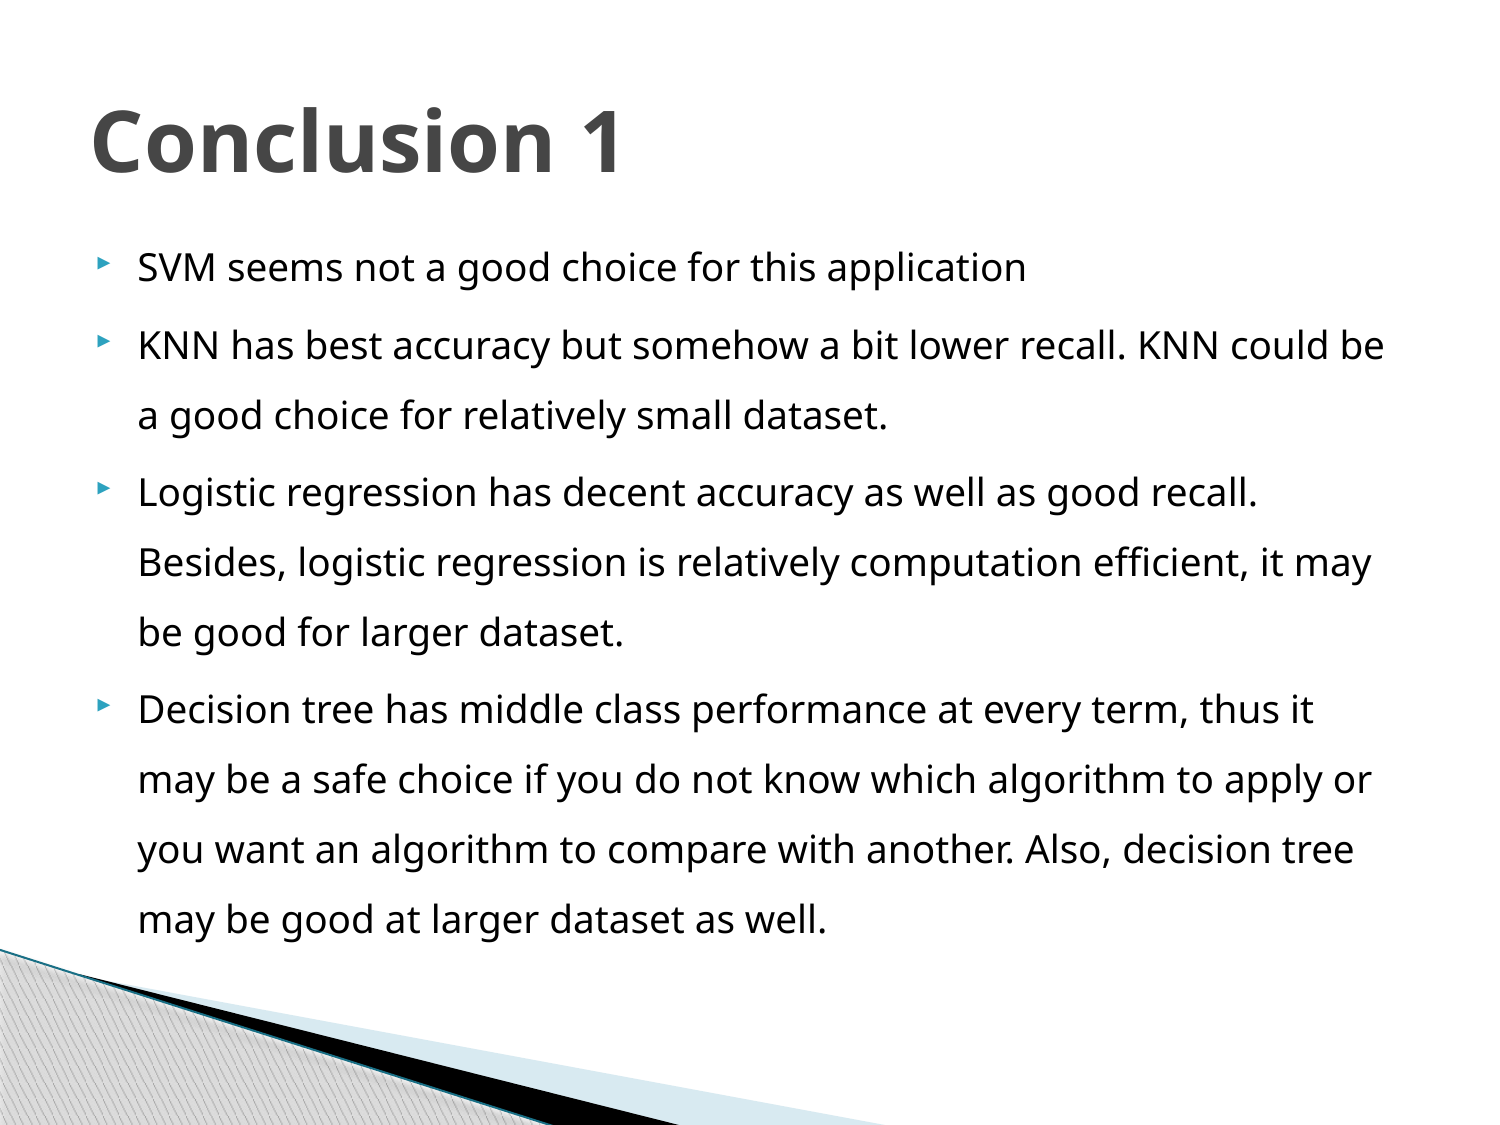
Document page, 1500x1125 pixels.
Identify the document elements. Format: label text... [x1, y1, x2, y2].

title Conclusion 1 [75, 45, 1425, 233]
list SVM seems not a good choice for this application KNN has best accuracy but somehow a bit lower recall. KNN could be a good choice for relatively small dataset. Logistic regression has decent accuracy as well as good recall. Besides, logistic regression is relatively computation efficient, it may be good for larger dataset. Decision tree has middle class performance at every term, thus it may be a safe choice if you do not know which algorithm to apply or you want an algorithm to compare with another. Also, decision tree may be good at larger dataset as well. [62, 212, 1413, 955]
